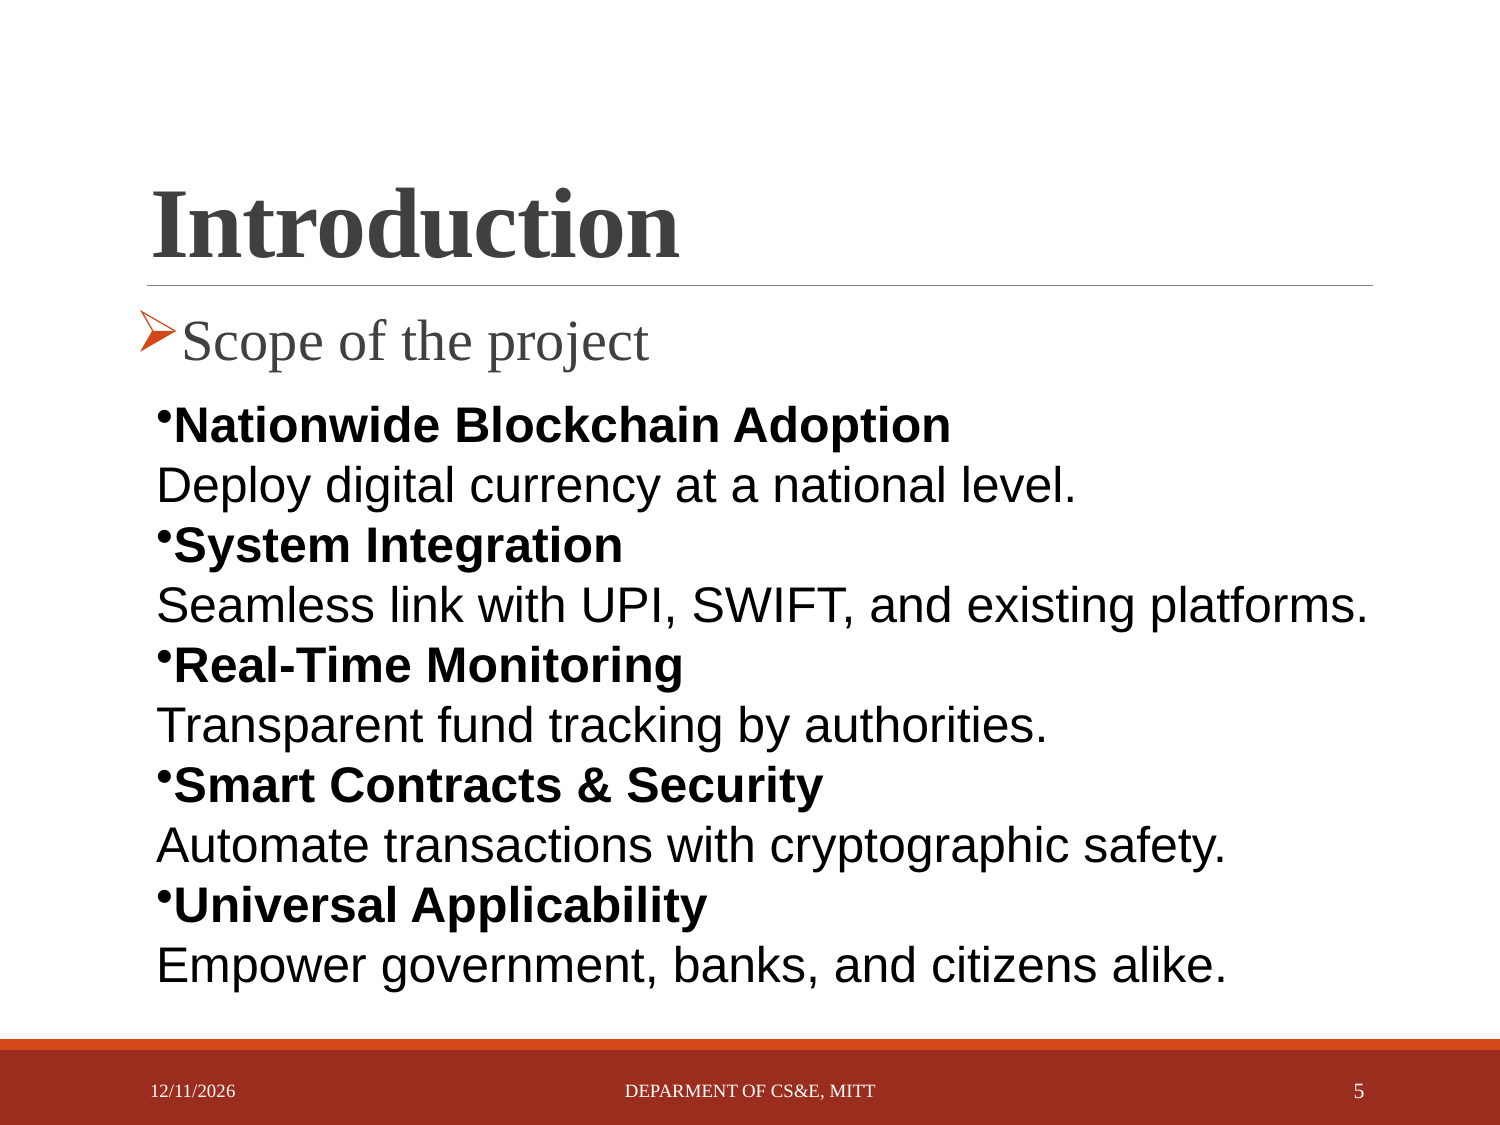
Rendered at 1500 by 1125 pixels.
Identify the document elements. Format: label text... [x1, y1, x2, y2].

title Introduction [135, 47, 1373, 285]
slide_number 5 [1218, 1059, 1380, 1120]
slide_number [135, 1059, 440, 1120]
text_box Nationwide Blockchain Adoption Deploy digital currency at a national level. System Integration Seamless link with UPI, SWIFT, and existing platforms. Real-Time Monitoring Transparent fund tracking by authorities. Smart Contracts & Security Automate transactions with cryptographic safety. Universal Applicability Empower government, banks, and citizens alike. [140, 384, 1386, 1000]
footer DEPARMENT OF CS&E, MITT [453, 1059, 1047, 1120]
list Scope of the project [135, 302, 1373, 963]
